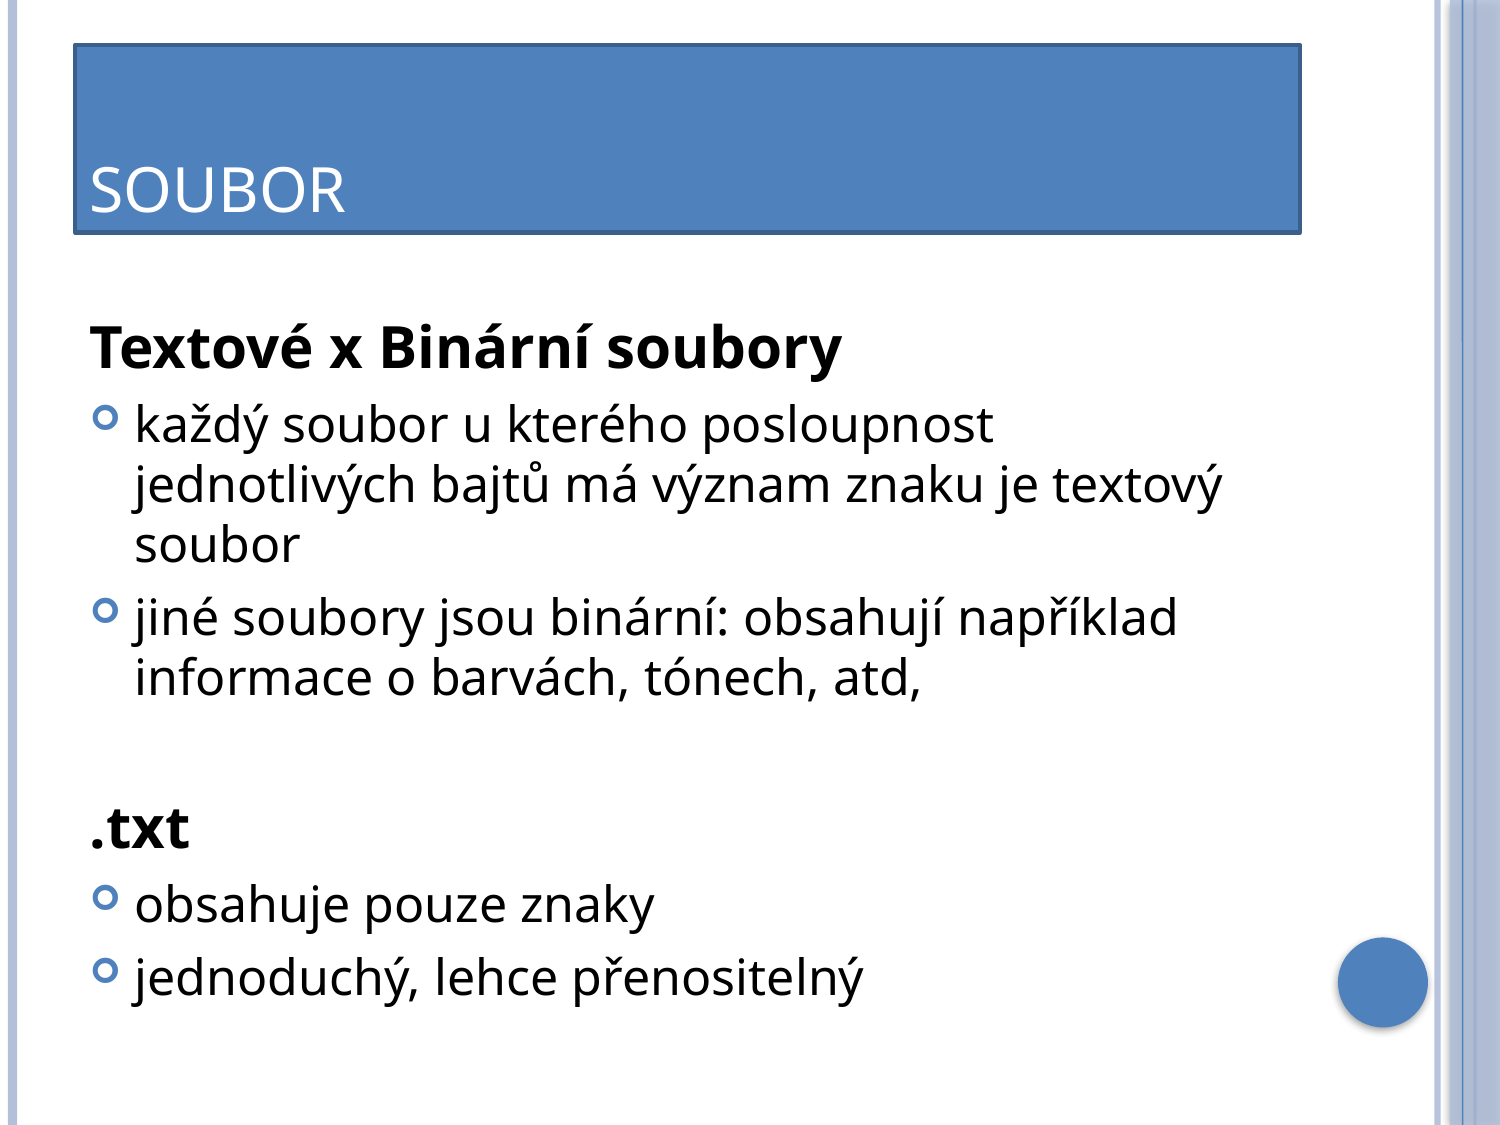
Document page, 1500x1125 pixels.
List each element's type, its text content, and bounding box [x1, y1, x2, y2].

title Soubor [73, 43, 1302, 235]
list Textové x Binární soubory každý soubor u kterého posloupnost jednotlivých bajtů má význam znaku je textový soubor jiné soubory jsou binární: obsahují například informace o barvách, tónech, atd, .txt obsahuje pouze znaky jednoduchý, lehce přenositelný [75, 302, 1300, 1103]
